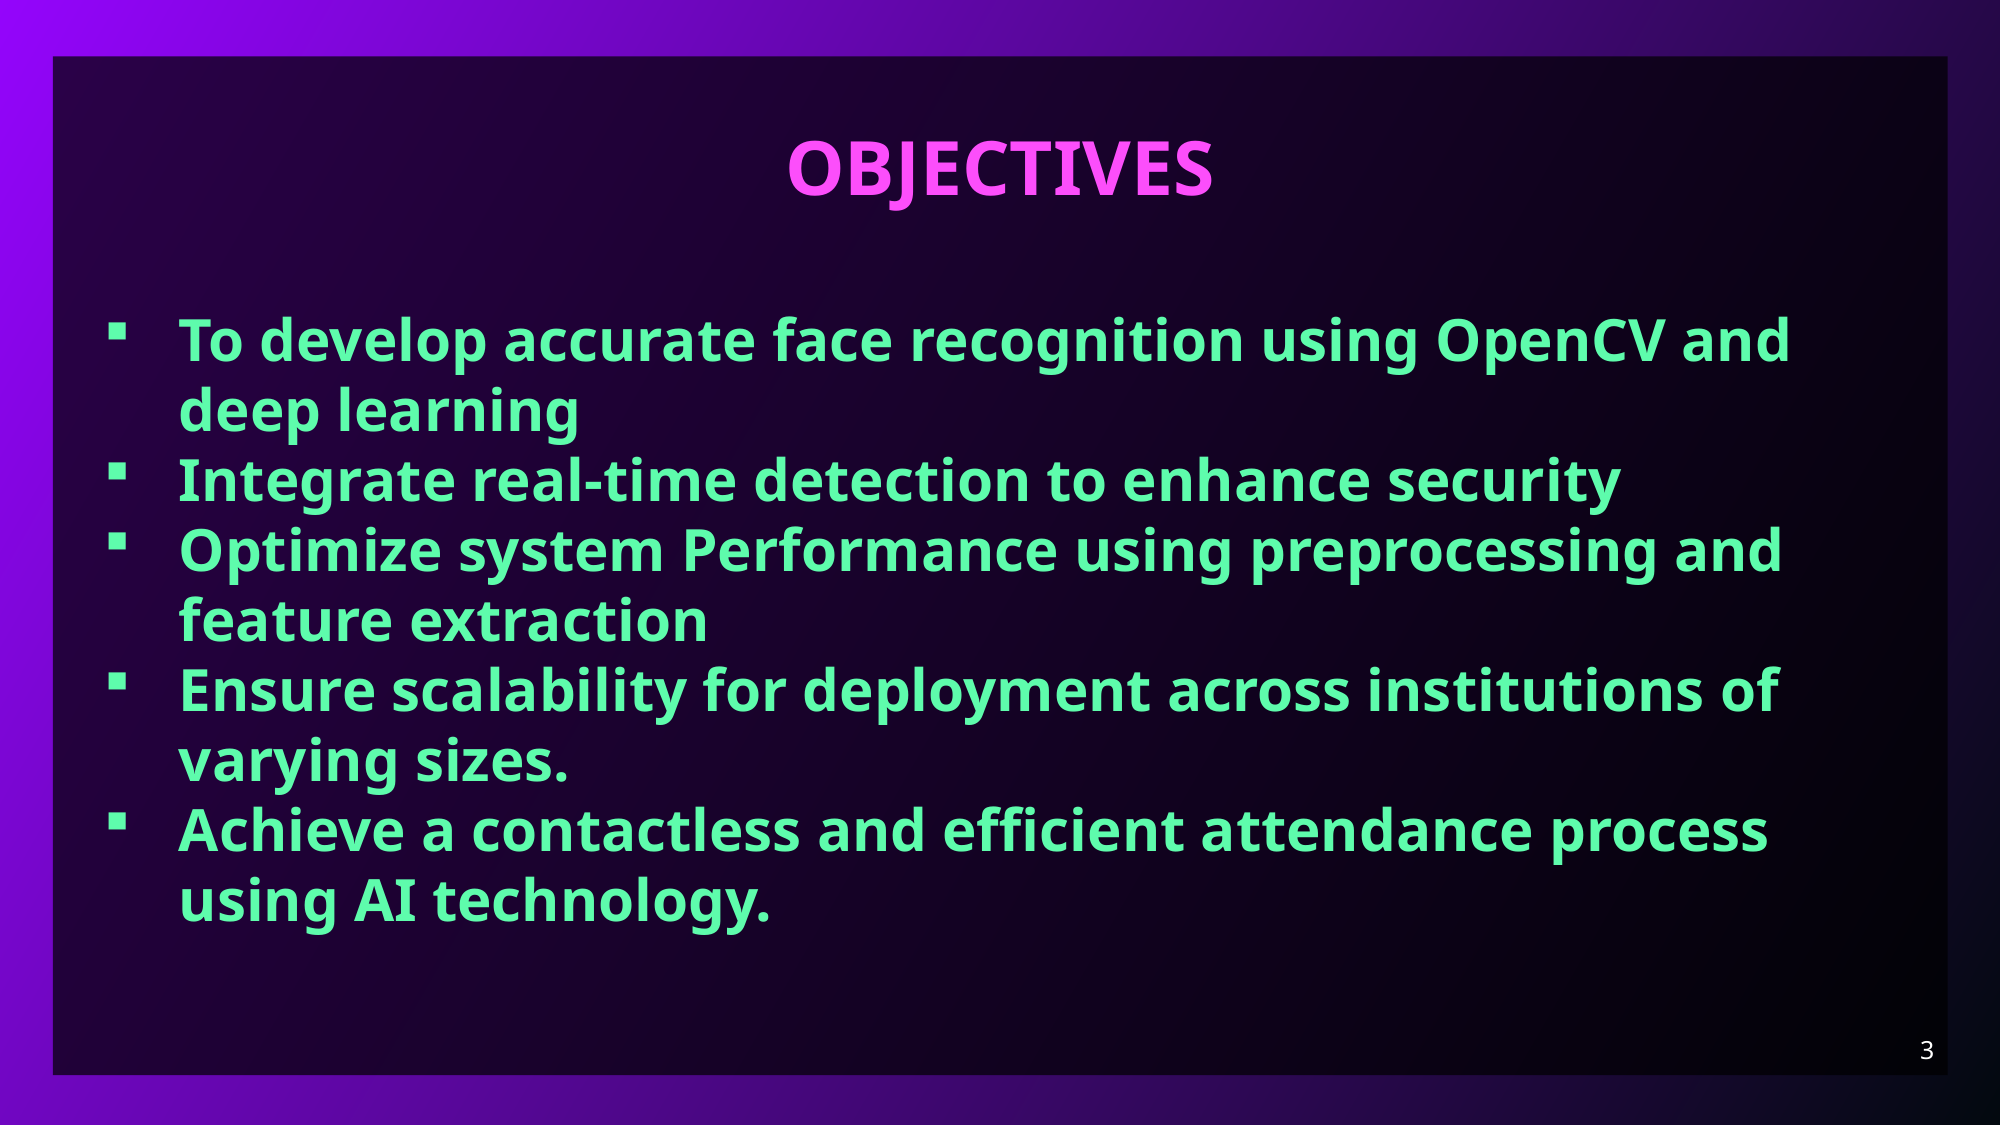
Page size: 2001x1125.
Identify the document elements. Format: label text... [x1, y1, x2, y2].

text_box OBJECTIVES [546, 113, 1453, 218]
subtitle [66, 312, 1950, 959]
text_box To develop accurate face recognition using OpenCV and deep learning Integrate real-time detection to enhance security Optimize system Performance using preprocessing and feature extraction Ensure scalability for deployment across institutions of varying sizes. Achieve a contactless and efficient attendance process using AI technology. [89, 295, 1950, 941]
slide_number 3 [1499, 1021, 1950, 1082]
